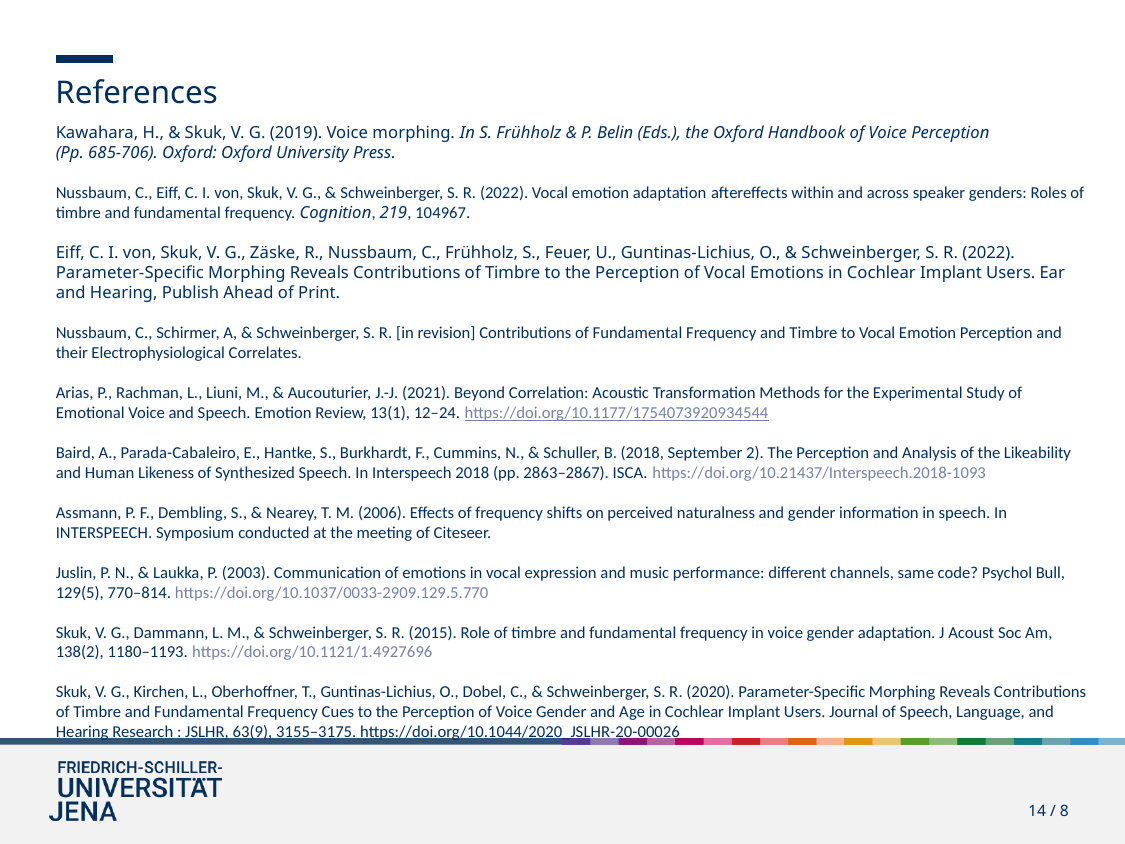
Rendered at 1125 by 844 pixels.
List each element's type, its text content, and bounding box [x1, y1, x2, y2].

text_box Kawahara, H., & Skuk, V. G. (2019). Voice morphing. In S. Frühholz & P. Belin (Eds.), the Oxford Handbook of Voice Perception (Pp. 685-706). Oxford: Oxford University Press. Nussbaum, C., Eiff, C. I. von, Skuk, V. G., & Schweinberger, S. R. (2022). Vocal emotion adaptation aftereffects within and across speaker genders: Roles of timbre and fundamental frequency. Cognition, 219, 104967. Eiff, C. I. von, Skuk, V. G., Zäske, R., Nussbaum, C., Frühholz, S., Feuer, U., Guntinas-Lichius, O., & Schweinberger, S. R. (2022). Parameter-Specific Morphing Reveals Contributions of Timbre to the Perception of Vocal Emotions in Cochlear Implant Users. Ear and Hearing, Publish Ahead of Print. Nussbaum, C., Schirmer, A, & Schweinberger, S. R. [in revision] Contributions of Fundamental Frequency and Timbre to Vocal Emotion Perception and their Electrophysiological Correlates. Arias, P., Rachman, L., Liuni, M., & Aucouturier, J.-J. (2021). Beyond Correlation: Acoustic Transformation Methods for the Experimental Study of Emotional Voice and Speech. Emotion Review, 13(1), 12–24. https://doi.org/10.1177/1754073920934544 Baird, A., Parada-Cabaleiro, E., Hantke, S., Burkhardt, F., Cummins, N., & Schuller, B. (2018, September 2). The Perception and Analysis of the Likeability and Human Likeness of Synthesized Speech. In Interspeech 2018 (pp. 2863–2867). ISCA. https://doi.org/10.21437/Interspeech.2018-1093 Assmann, P. F., Dembling, S., & Nearey, T. M. (2006). Effects of frequency shifts on perceived naturalness and gender information in speech. In INTERSPEECH. Symposium conducted at the meeting of Citeseer. Juslin, P. N., & Laukka, P. (2003). Communication of emotions in vocal expression and music performance: different channels, same code? Psychol Bull, 129(5), 770–814. https://doi.org/10.1037/0033-2909.129.5.770 Skuk, V. G., Dammann, L. M., & Schweinberger, S. R. (2015). Role of timbre and fundamental frequency in voice gender adaptation. J Acoust Soc Am, 138(2), 1180–1193. https://doi.org/10.1121/1.4927696 Skuk, V. G., Kirchen, L., Oberhoffner, T., Guntinas-Lichius, O., Dobel, C., & Schweinberger, S. R. (2020). Parameter-Specific Morphing Reveals Contributions of Timbre and Fundamental Frequency Cues to the Perception of Voice Gender and Age in Cochlear Implant Users. Journal of Speech, Language, and Hearing Research : JSLHR, 63(9), 3155–3175. https://doi.org/10.1044/2020_JSLHR-20-00026 [55, 122, 1090, 737]
picture [562, 738, 1125, 745]
picture [49, 761, 222, 821]
text_box References [55, 72, 819, 117]
